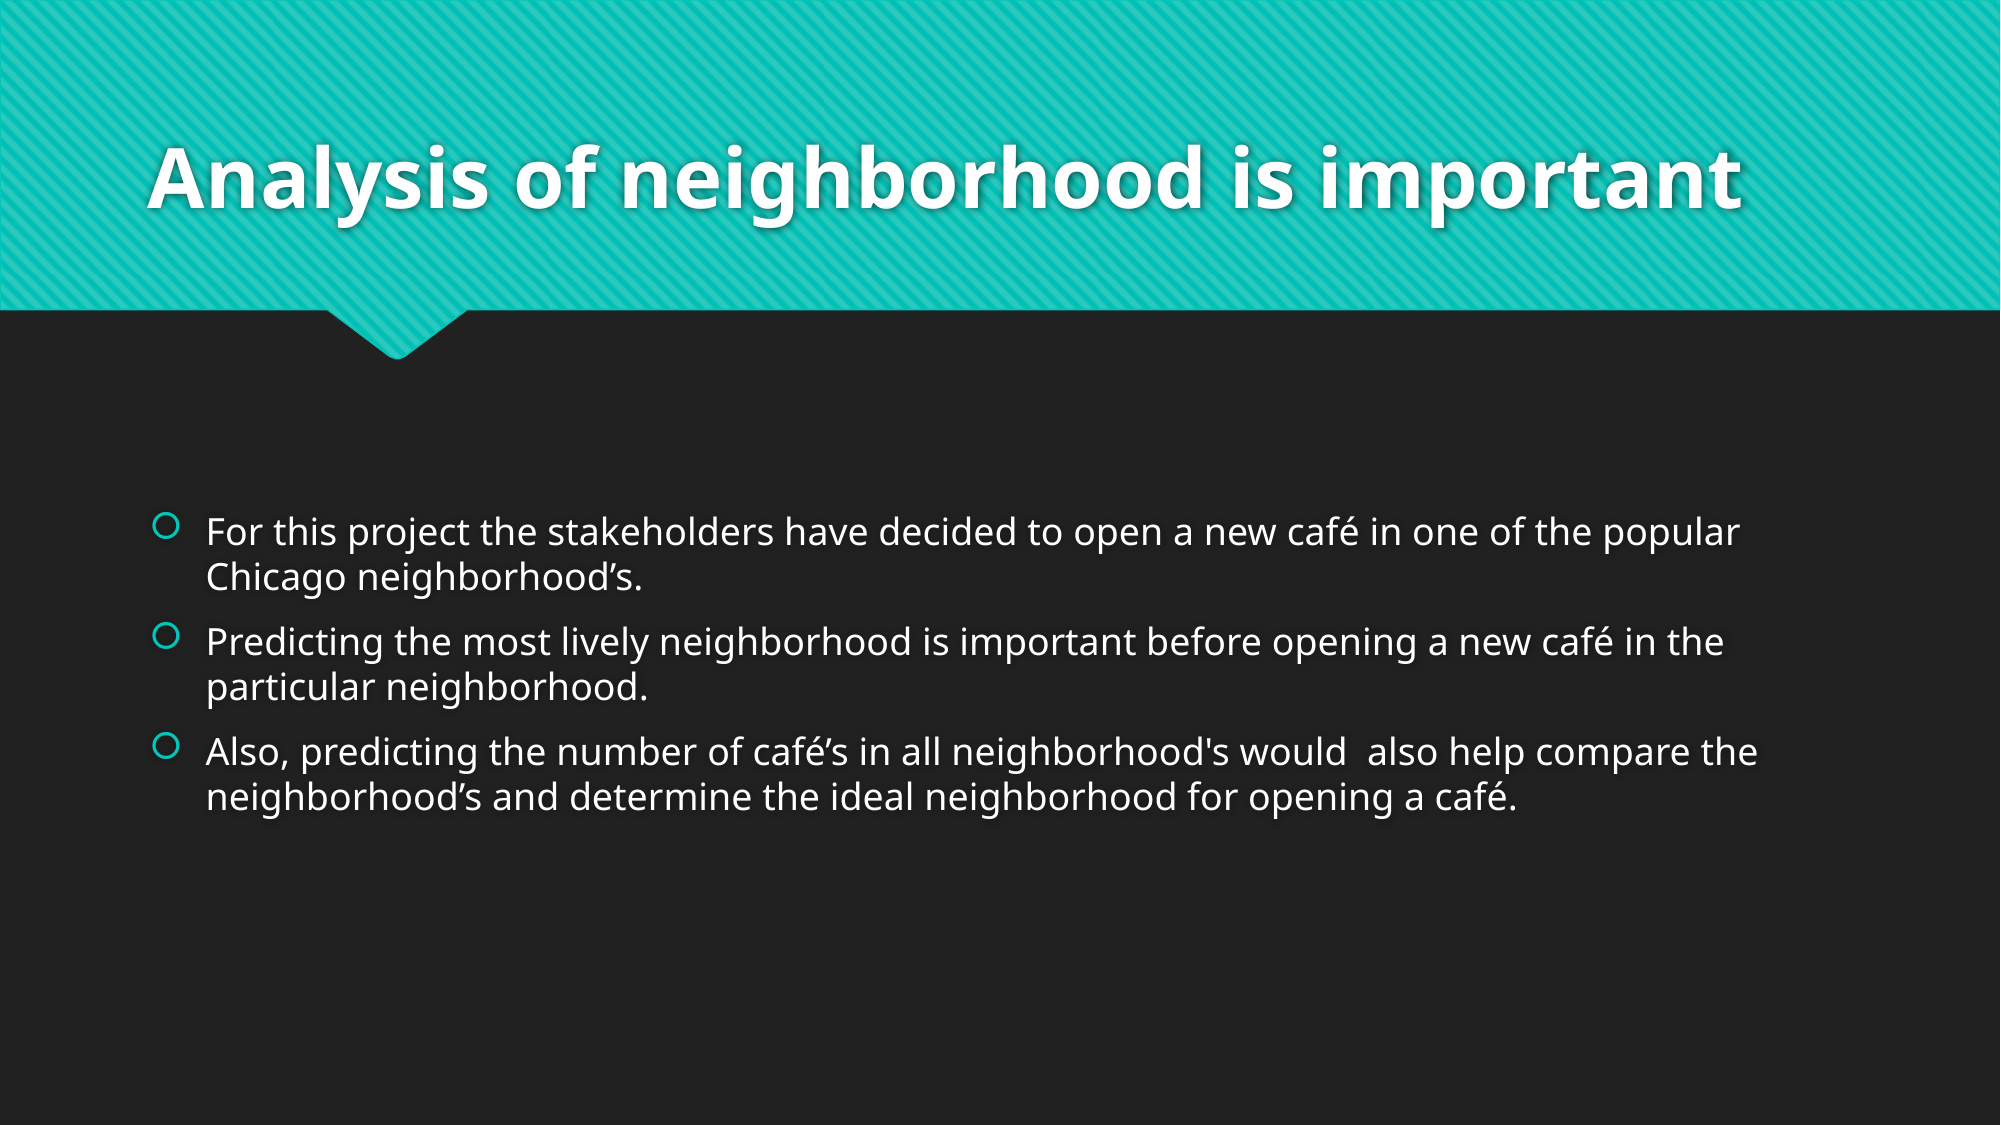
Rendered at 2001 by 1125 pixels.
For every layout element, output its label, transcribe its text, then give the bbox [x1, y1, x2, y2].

title Analysis of neighborhood is important [132, 73, 1868, 233]
list For this project the stakeholders have decided to open a new café in one of the popular Chicago neighborhood’s. Predicting the most lively neighborhood is important before opening a new café in the particular neighborhood. Also, predicting the number of café’s in all neighborhood's would also help compare the neighborhood’s and determine the ideal neighborhood for opening a café. [134, 364, 1866, 962]
